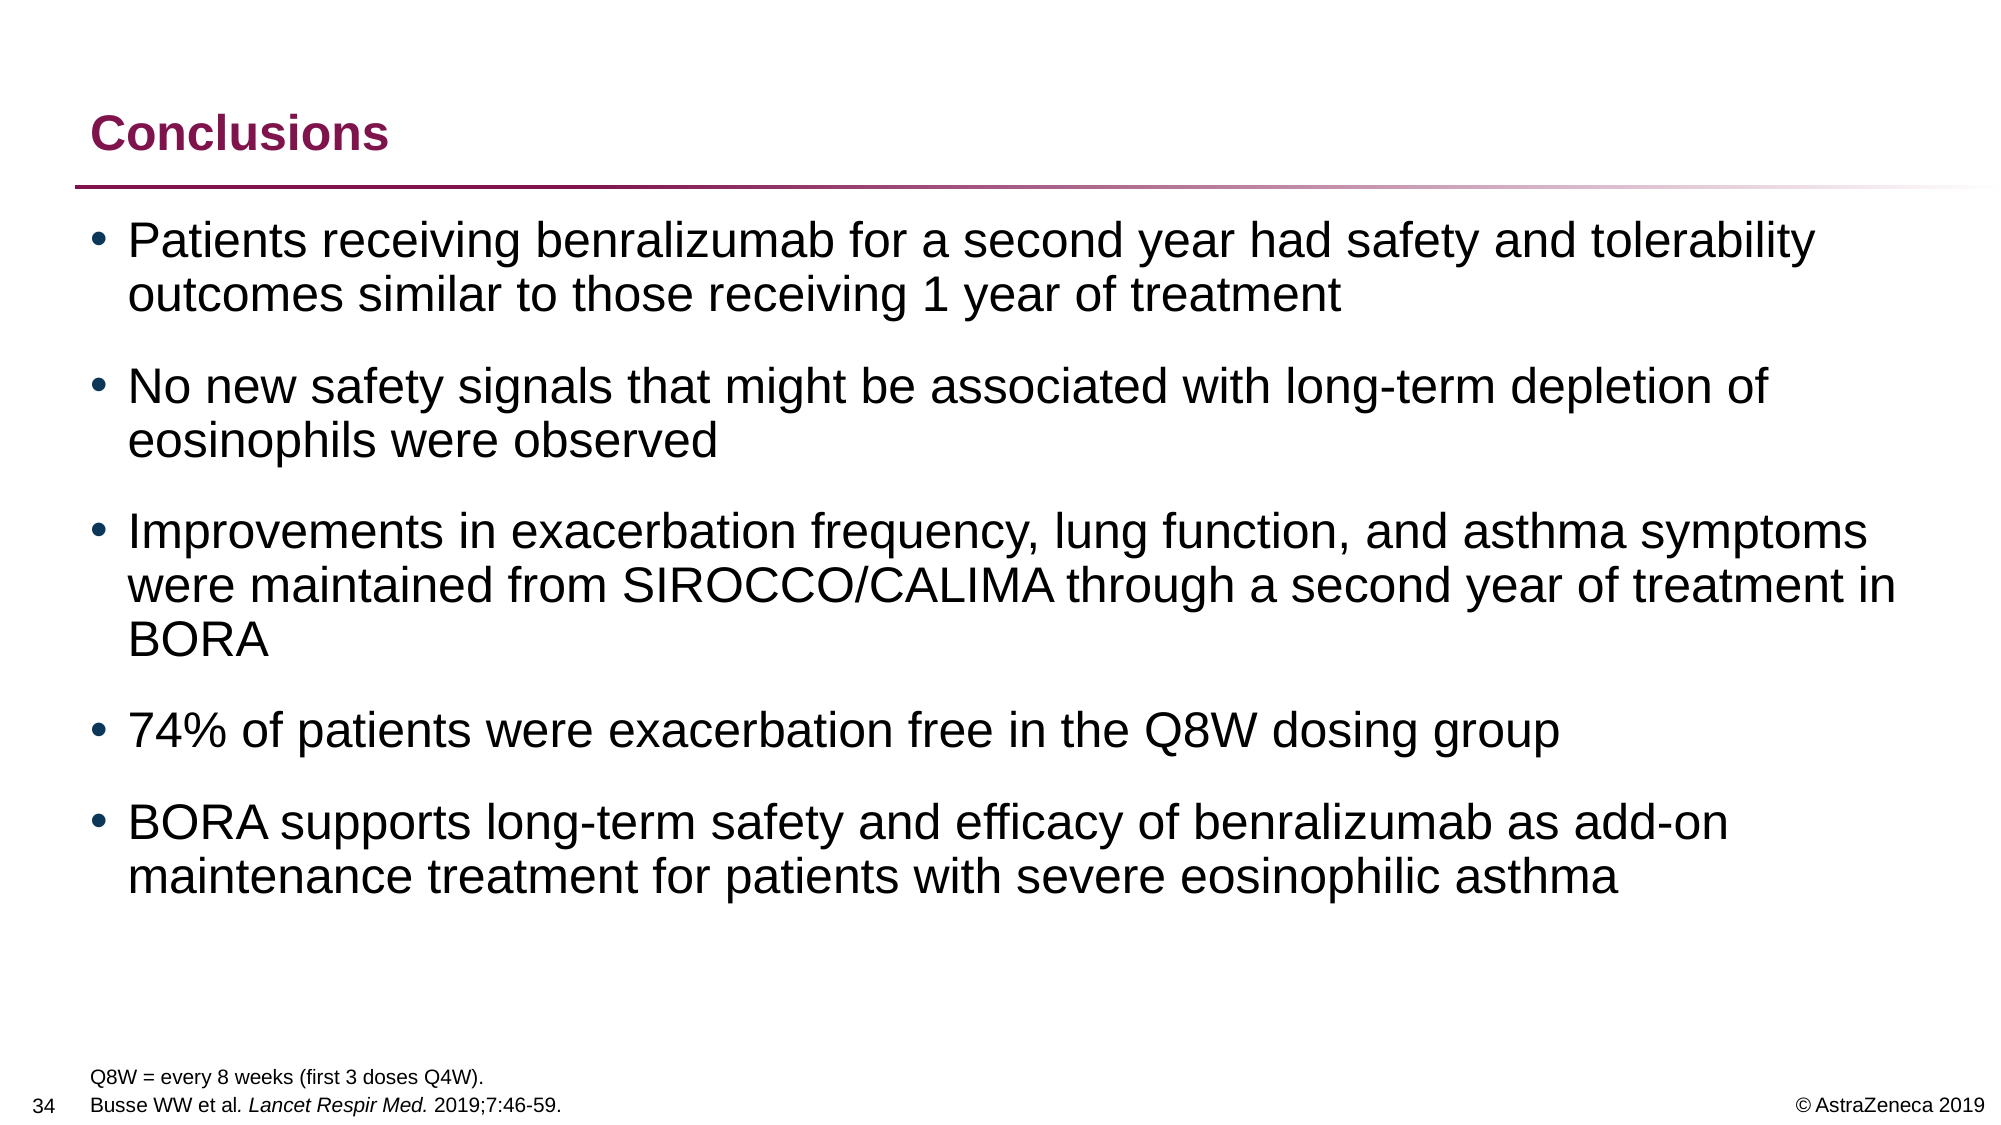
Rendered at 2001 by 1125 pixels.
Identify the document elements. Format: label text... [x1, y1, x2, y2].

title Conclusions [75, 37, 1925, 169]
slide_number 33 [0, 1081, 80, 1125]
list Patients receiving benralizumab for a second year had safety and tolerability outcomes similar to those receiving 1 year of treatment No new safety signals that might be associated with long-term depletion of eosinophils were observed Improvements in exacerbation frequency, lung function, and asthma symptoms were maintained from SIROCCO/CALIMA through a second year of treatment in BORA 74% of patients were exacerbation free in the Q8W dosing group BORA supports long-term safety and efficacy of benralizumab as add-on maintenance treatment for patients with severe eosinophilic asthma [75, 206, 1925, 957]
list Q8W = every 8 weeks (first 3 doses Q4W). Busse WW et al. Lancet Respir Med. 2019;7:46-59. [75, 959, 1692, 1125]
